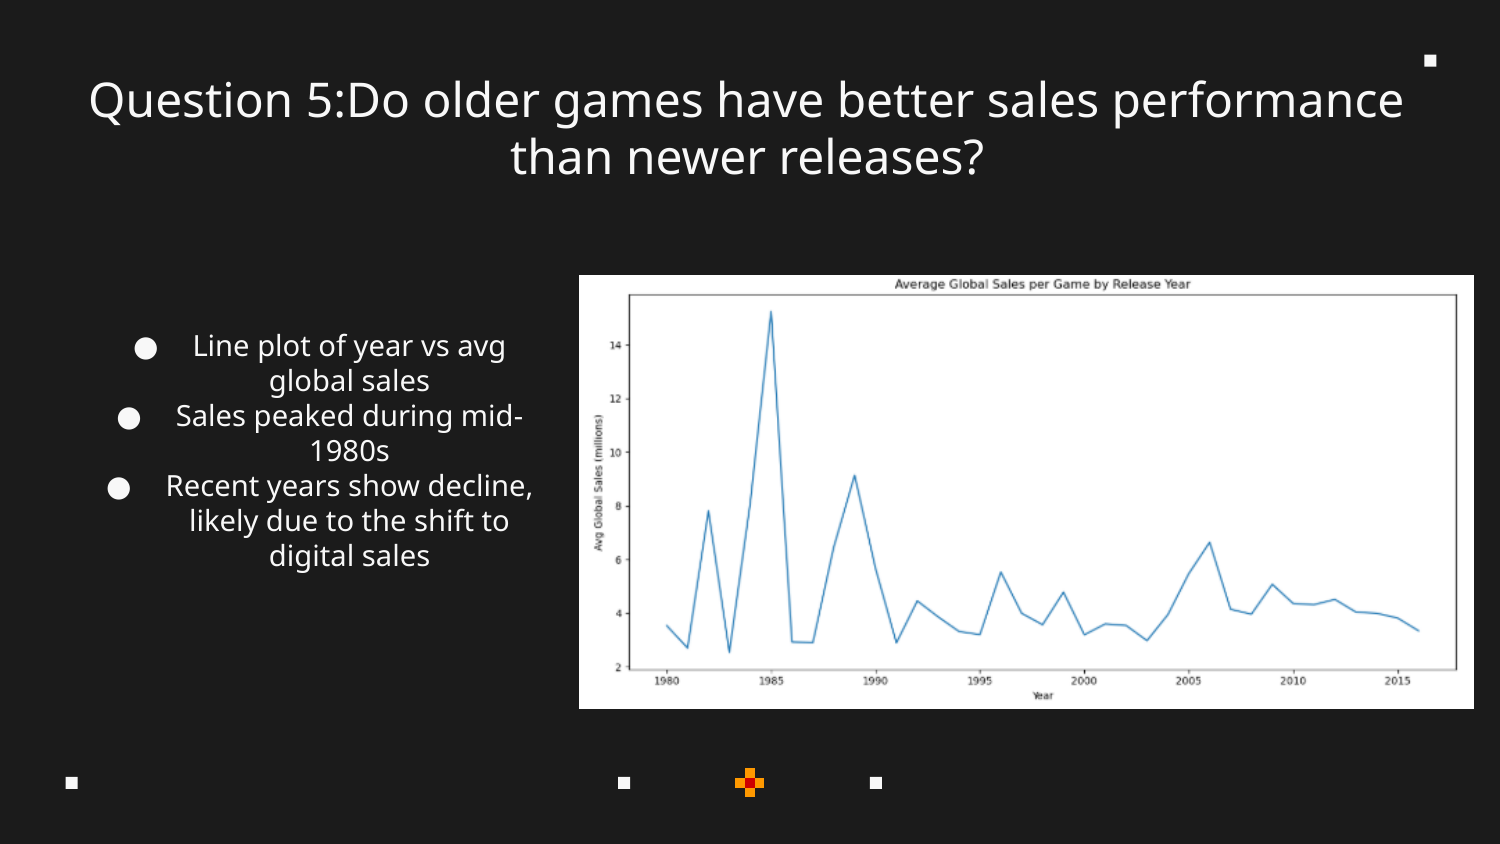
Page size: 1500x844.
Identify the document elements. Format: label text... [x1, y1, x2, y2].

subtitle Line plot of year vs avg global sales Sales peaked during mid-1980s Recent years show decline, likely due to the shift to digital sales [57, 312, 567, 576]
picture [578, 275, 1474, 709]
title Question 5:Do older games have better sales performance than newer releases? [21, 54, 1474, 192]
